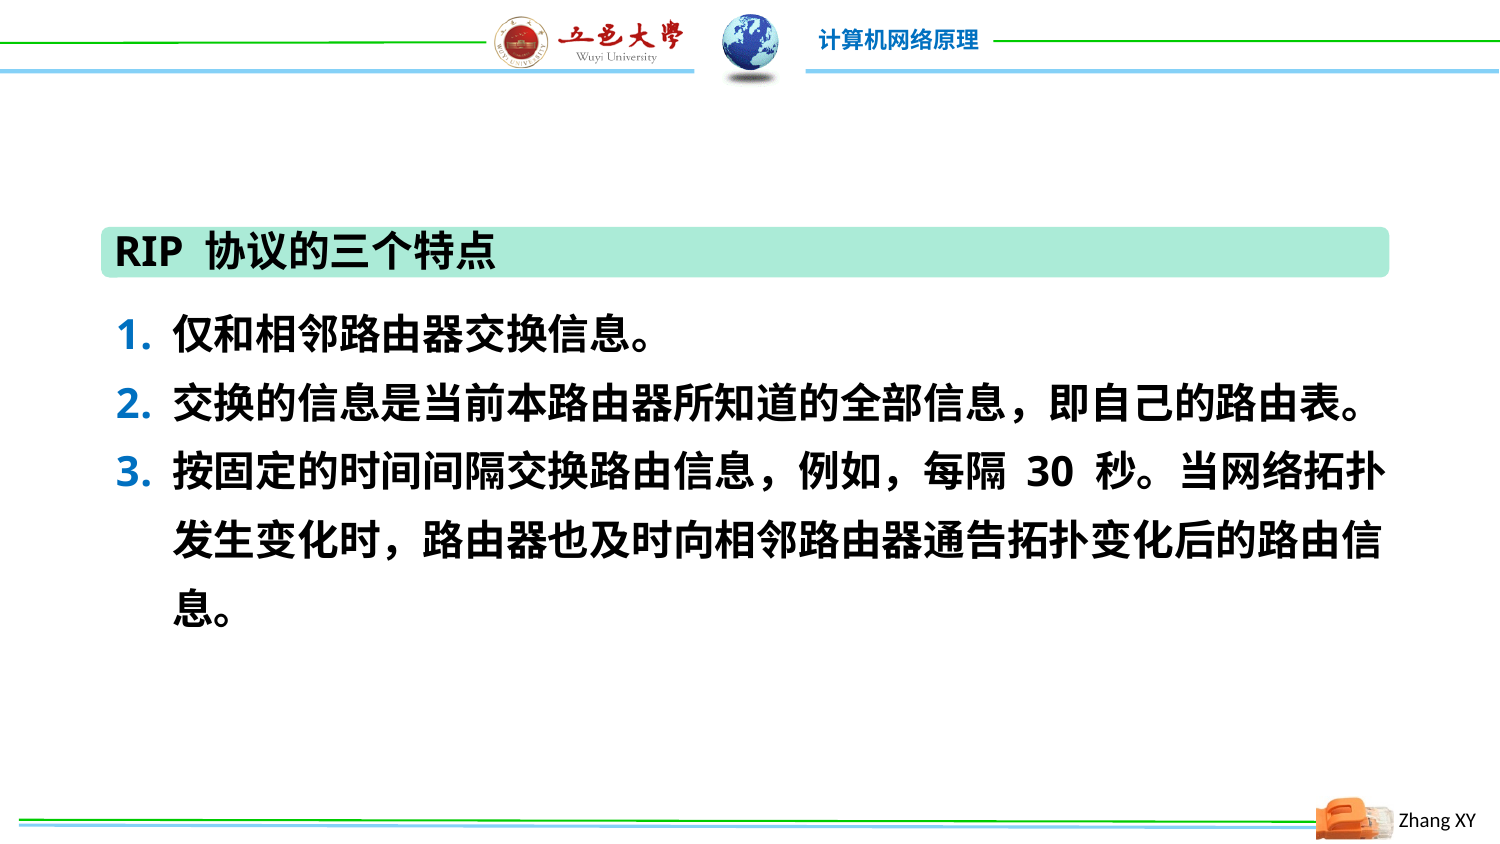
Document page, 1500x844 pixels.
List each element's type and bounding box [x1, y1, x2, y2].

picture [494, 15, 697, 69]
text_box [99, 217, 1407, 640]
picture [1316, 796, 1394, 840]
picture [720, 12, 780, 88]
